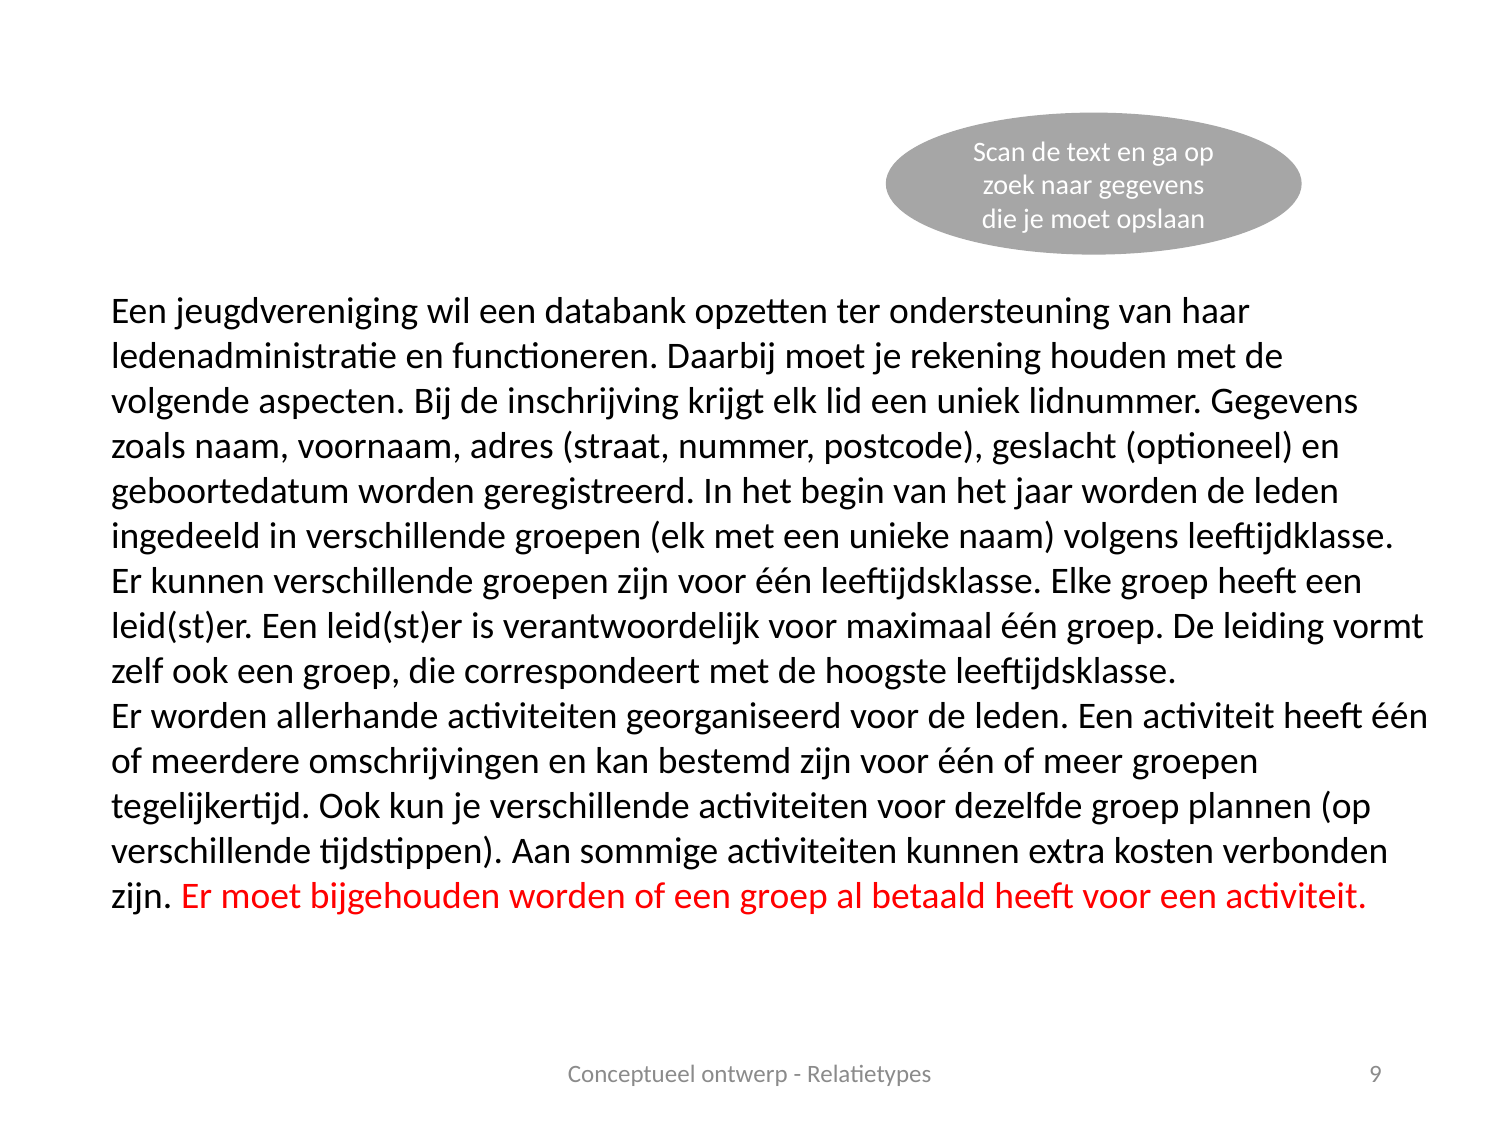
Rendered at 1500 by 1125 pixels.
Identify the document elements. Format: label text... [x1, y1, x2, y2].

footer Conceptueel ontwerp - Relatietypes [496, 1042, 1004, 1103]
text_box Een jeugdvereniging wil een databank opzetten ter ondersteuning van haar ledenadministratie en functioneren. Daarbij moet je rekening houden met de volgende aspecten. Bij de inschrijving krijgt elk lid een uniek lidnummer. Gegevens zoals naam, voornaam, adres (straat, nummer, postcode), geslacht (optioneel) en geboortedatum worden geregistreerd. In het begin van het jaar worden de leden ingedeeld in verschillende groepen (elk met een unieke naam) volgens leeftijdklasse. Er kunnen verschillende groepen zijn voor één leeftijdsklasse. Elke groep heeft een leid(st)er. Een leid(st)er is verantwoordelijk voor maximaal één groep. De leiding vormt zelf ook een groep, die correspondeert met de hoogste leeftijdsklasse. Er worden allerhande activiteiten georganiseerd voor de leden. Een activiteit heeft één of meerdere omschrijvingen en kan bestemd zijn voor één of meer groepen tegelijkertijd. Ook kun je verschillende activiteiten voor dezelfde groep plannen (op verschillende tijdstippen). Aan sommige activiteiten kunnen extra kosten verbonden zijn. Er moet bijgehouden worden of een groep al betaald heeft voor een activiteit. [96, 278, 1447, 924]
slide_number 9 [1059, 1042, 1397, 1103]
text_box Scan de text en ga op zoek naar gegevens die je moet opslaan [885, 112, 1302, 255]
